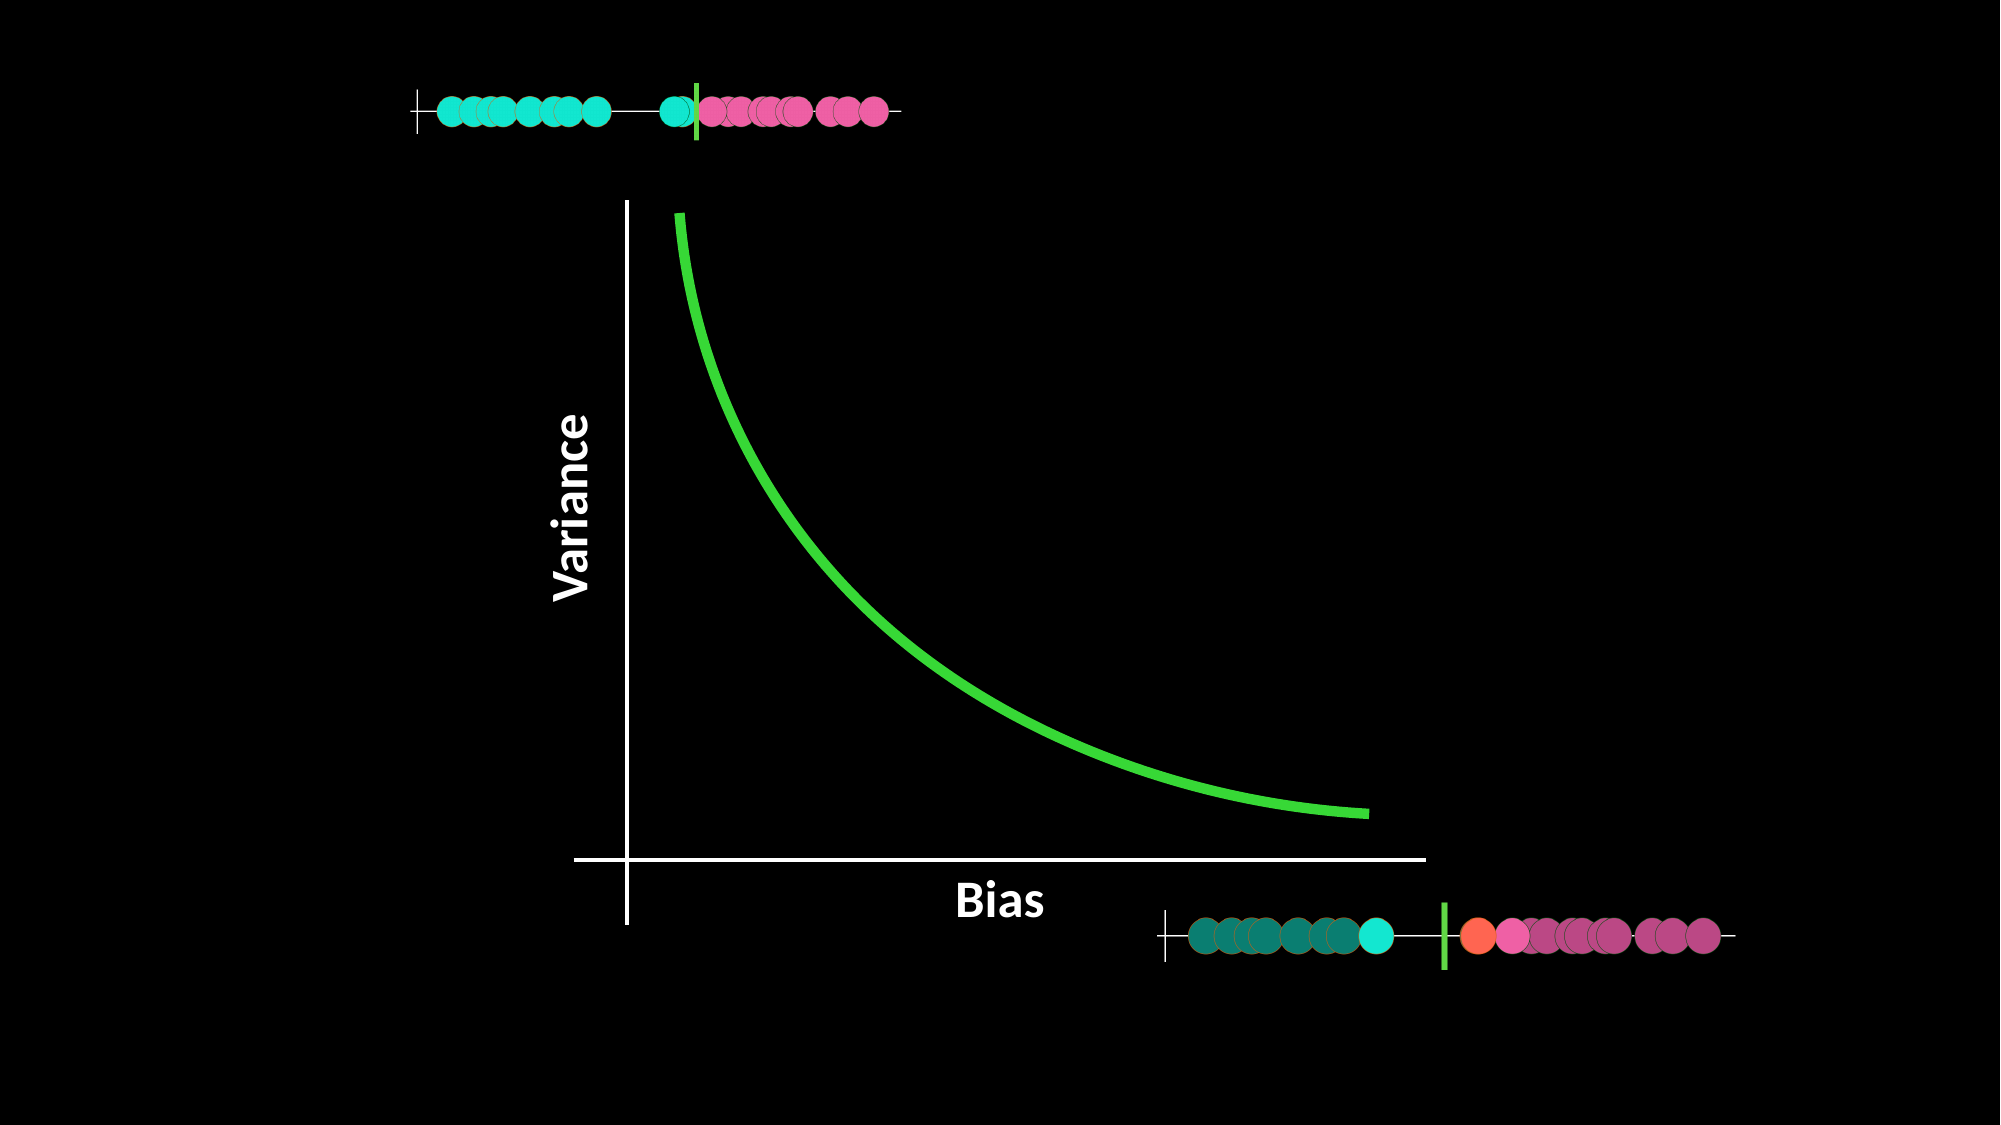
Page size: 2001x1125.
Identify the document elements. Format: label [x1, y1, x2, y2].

picture [391, 68, 911, 154]
picture [1137, 898, 1744, 984]
text_box [528, 199, 1427, 935]
